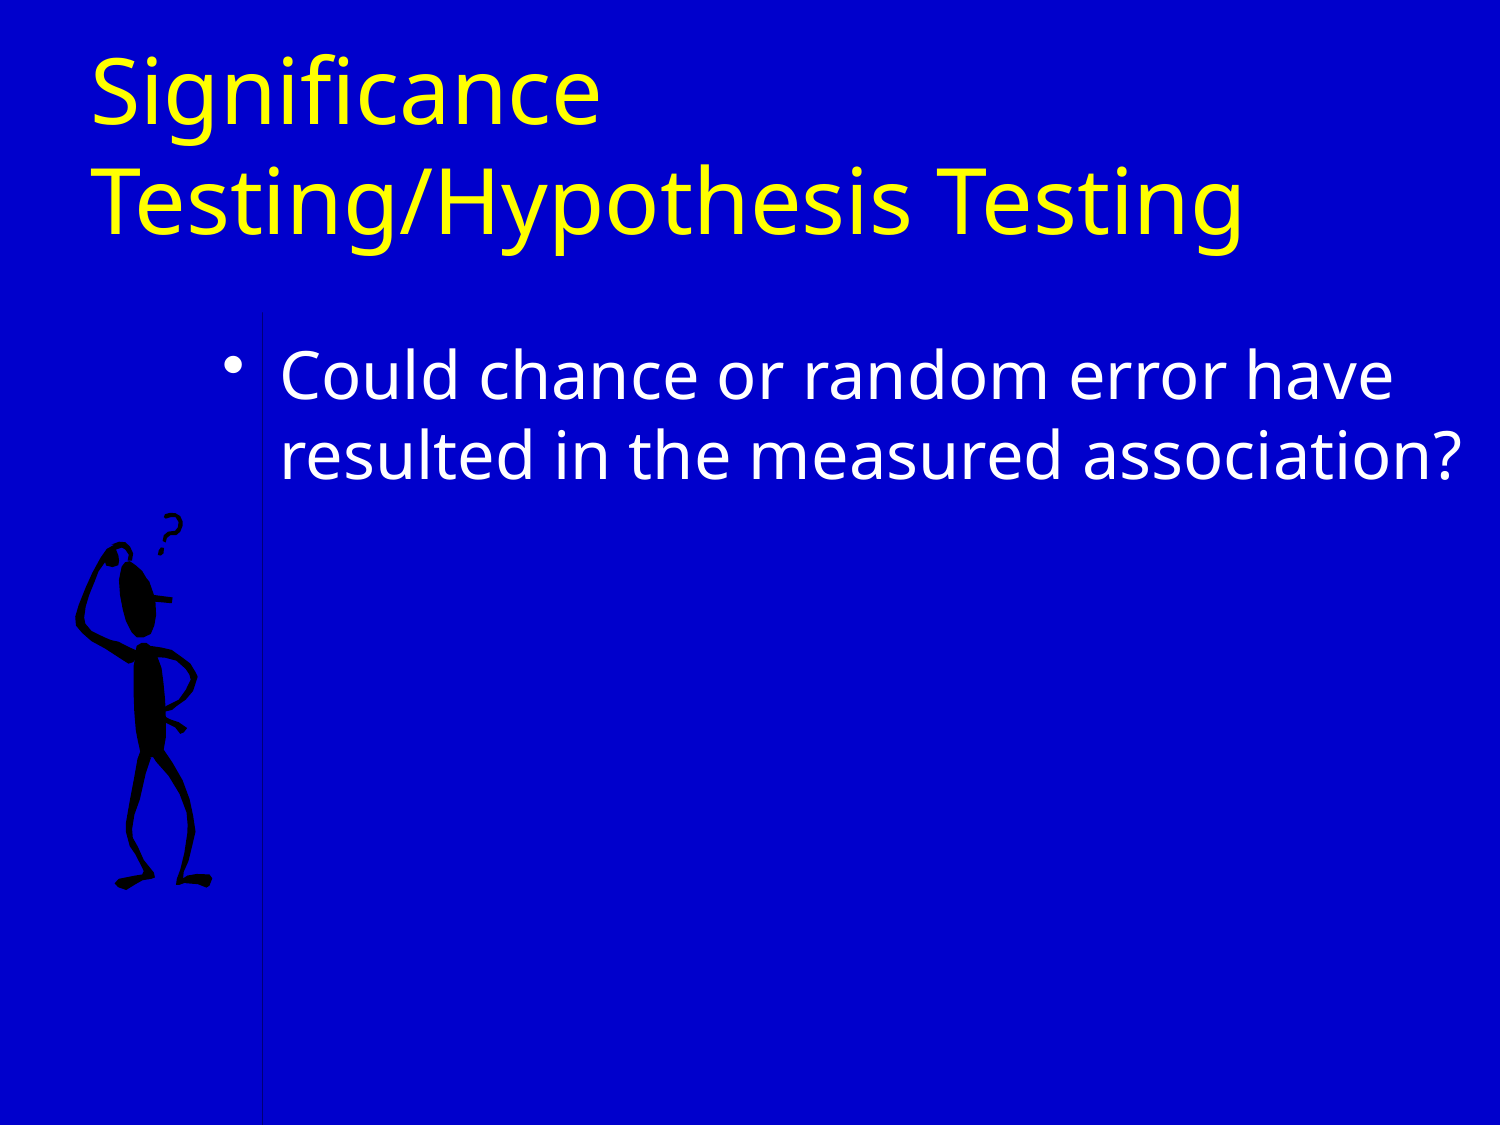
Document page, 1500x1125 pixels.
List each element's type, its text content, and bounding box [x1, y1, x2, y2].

list Could chance or random error have resulted in the measured association? [207, 324, 1484, 1001]
title Significance Testing/Hypothesis Testing [74, 24, 1451, 213]
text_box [74, 512, 213, 891]
